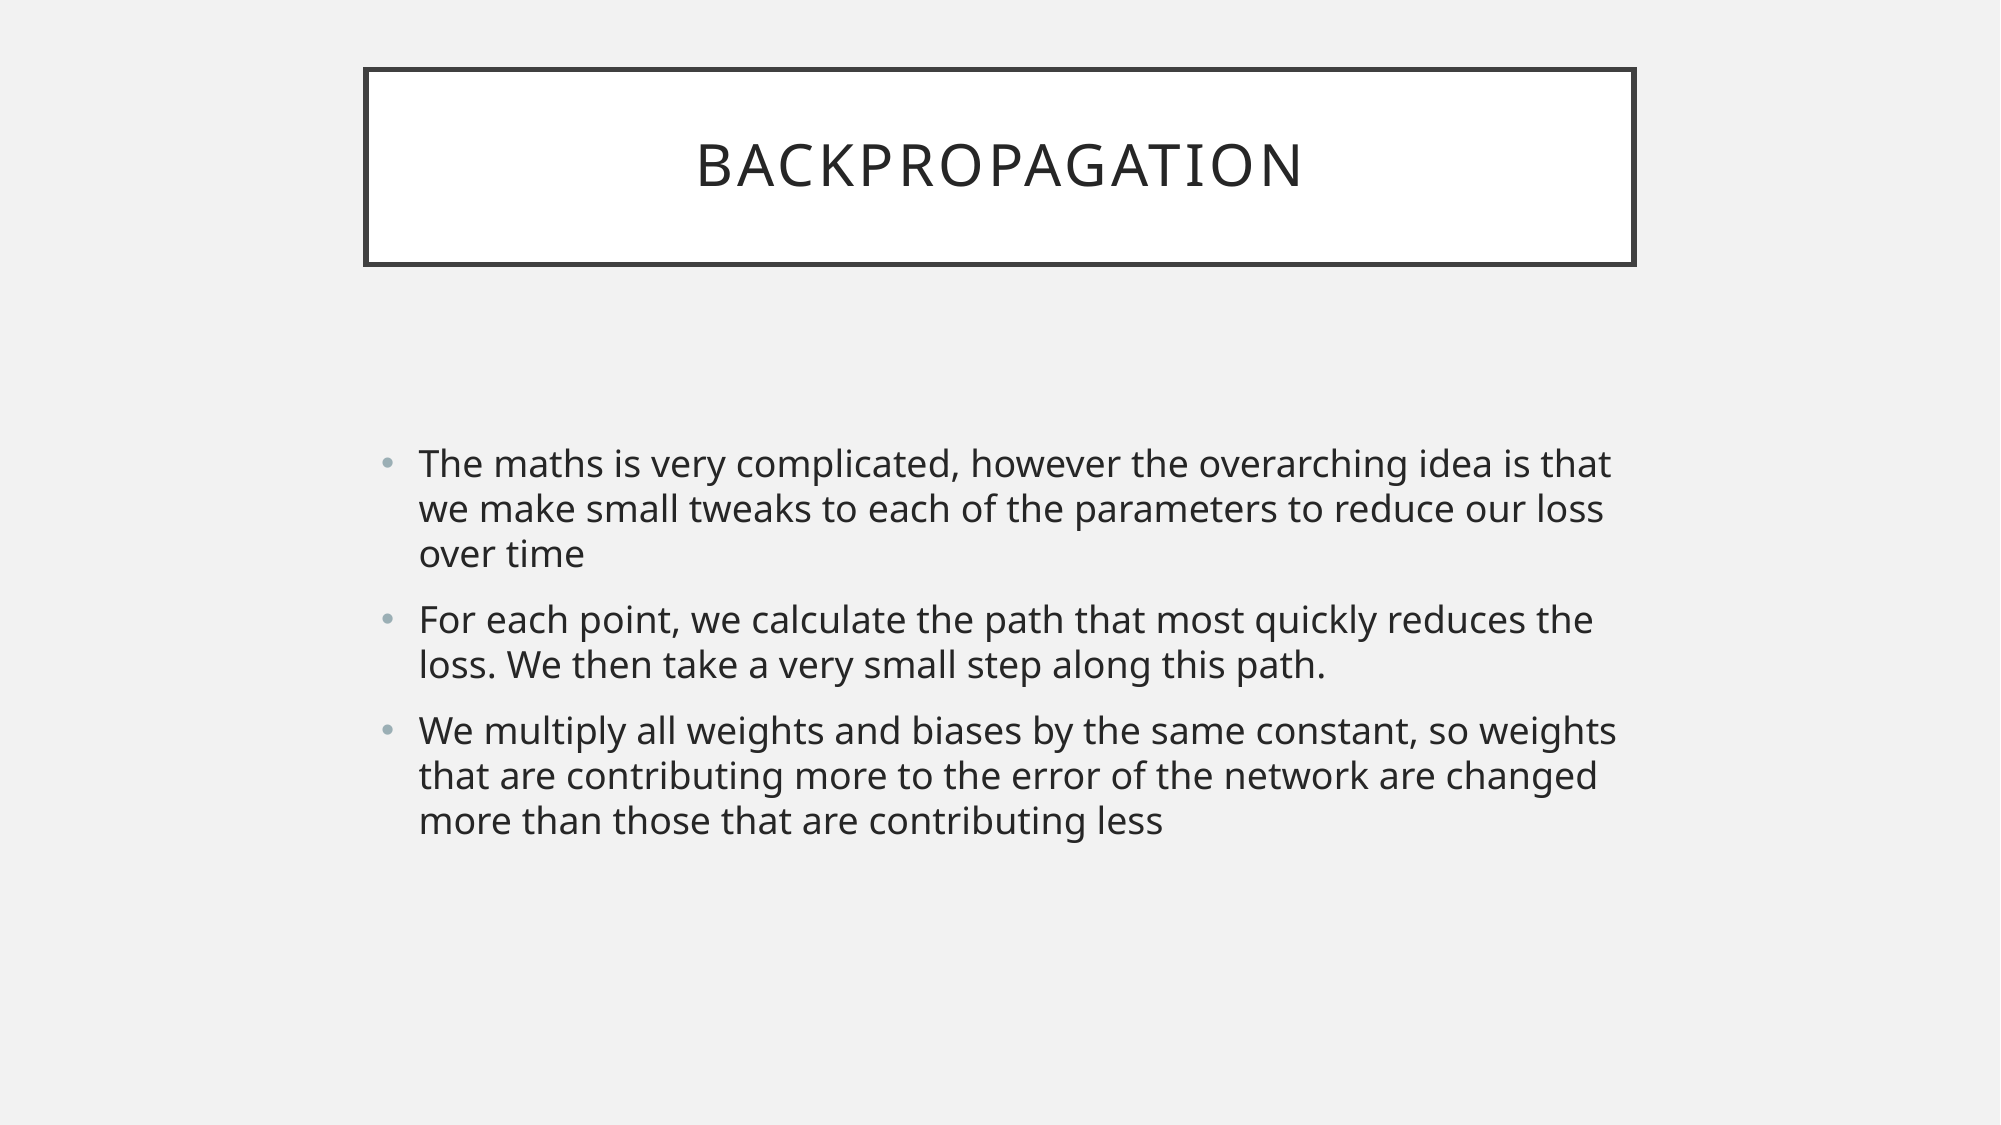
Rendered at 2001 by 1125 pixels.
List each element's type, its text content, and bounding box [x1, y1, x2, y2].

list The maths is very complicated, however the overarching idea is that we make small tweaks to each of the parameters to reduce our loss over time For each point, we calculate the path that most quickly reduces the loss. We then take a very small step along this path. We multiply all weights and biases by the same constant, so weights that are contributing more to the error of the network are changed more than those that are contributing less [366, 432, 1634, 942]
title Backpropagation [363, 67, 1637, 267]
